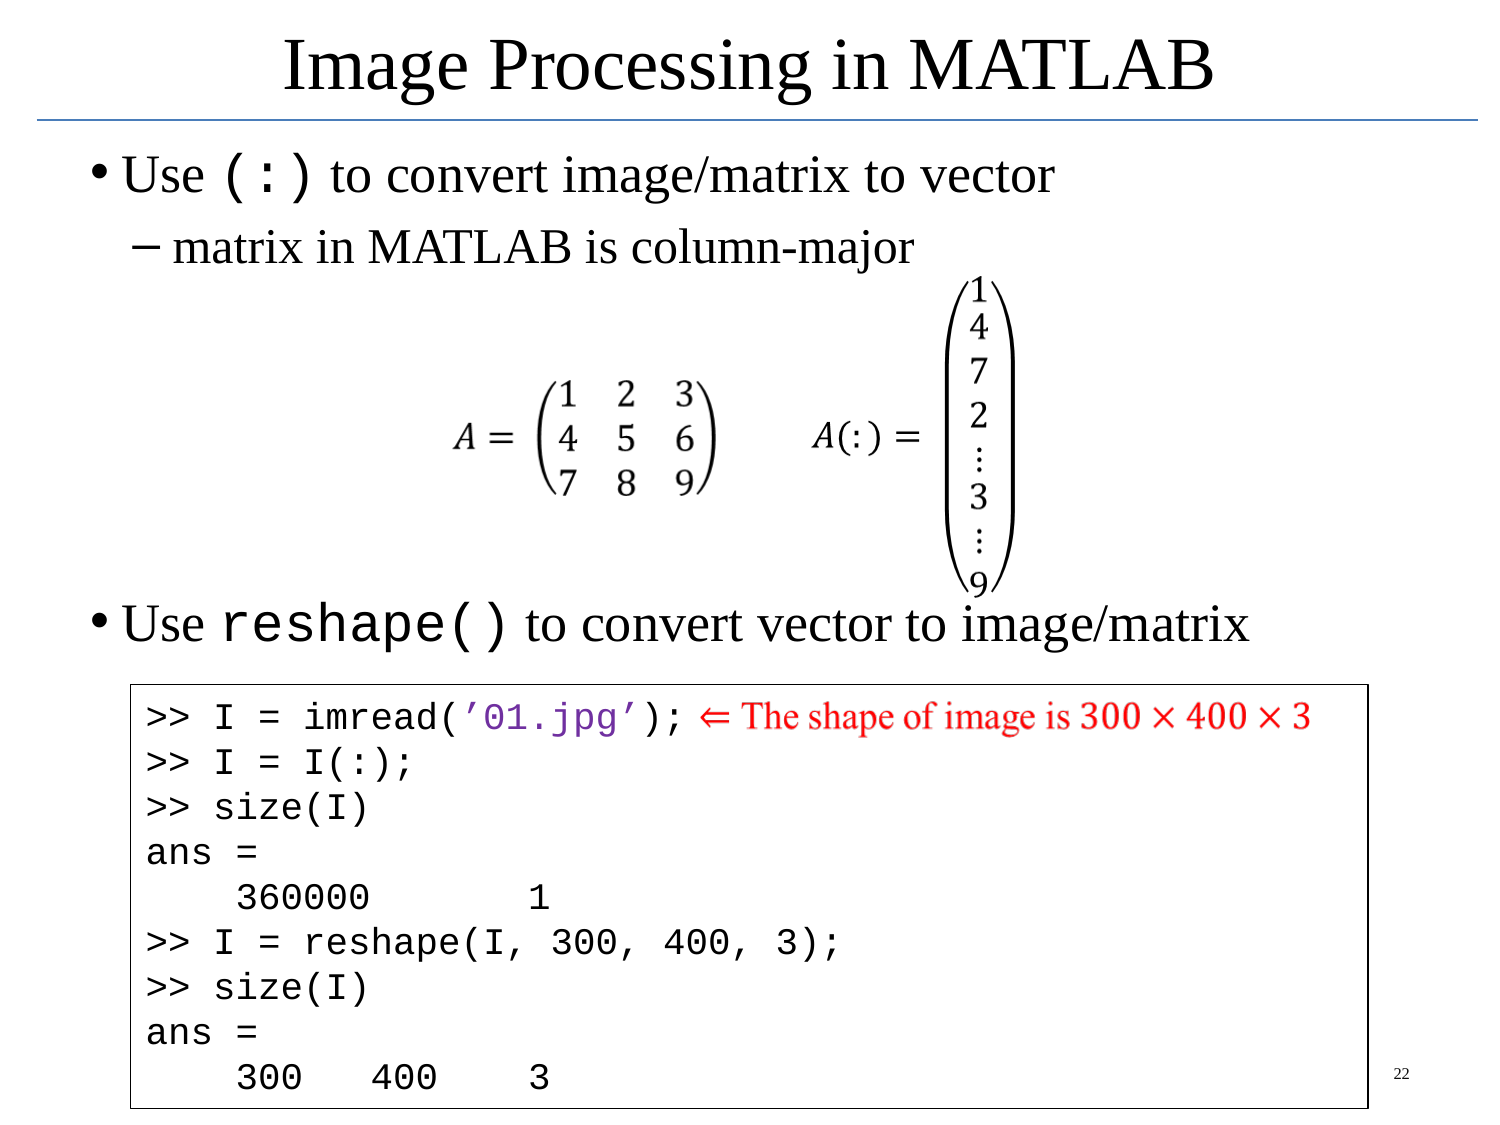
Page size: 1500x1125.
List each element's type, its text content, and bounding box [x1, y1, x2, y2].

text_box >> I = imread(’01.jpg’); >> I = I(:); >> size(I) ans = 360000 1 >> I = reshape(I, 300, 400, 3); >> size(I) ans = 300 400 3 [130, 684, 1369, 1109]
text_box [421, 368, 676, 504]
text_box [683, 684, 1369, 746]
text_box [676, 263, 1153, 608]
slide_number ‹#› [1369, 1042, 1425, 1103]
list Use (:) to convert image/matrix to vector matrix in MATLAB is column-major Use reshape() to convert vector to image/matrix [75, 130, 1425, 1043]
title Image Processing in MATLAB [75, 9, 1425, 110]
